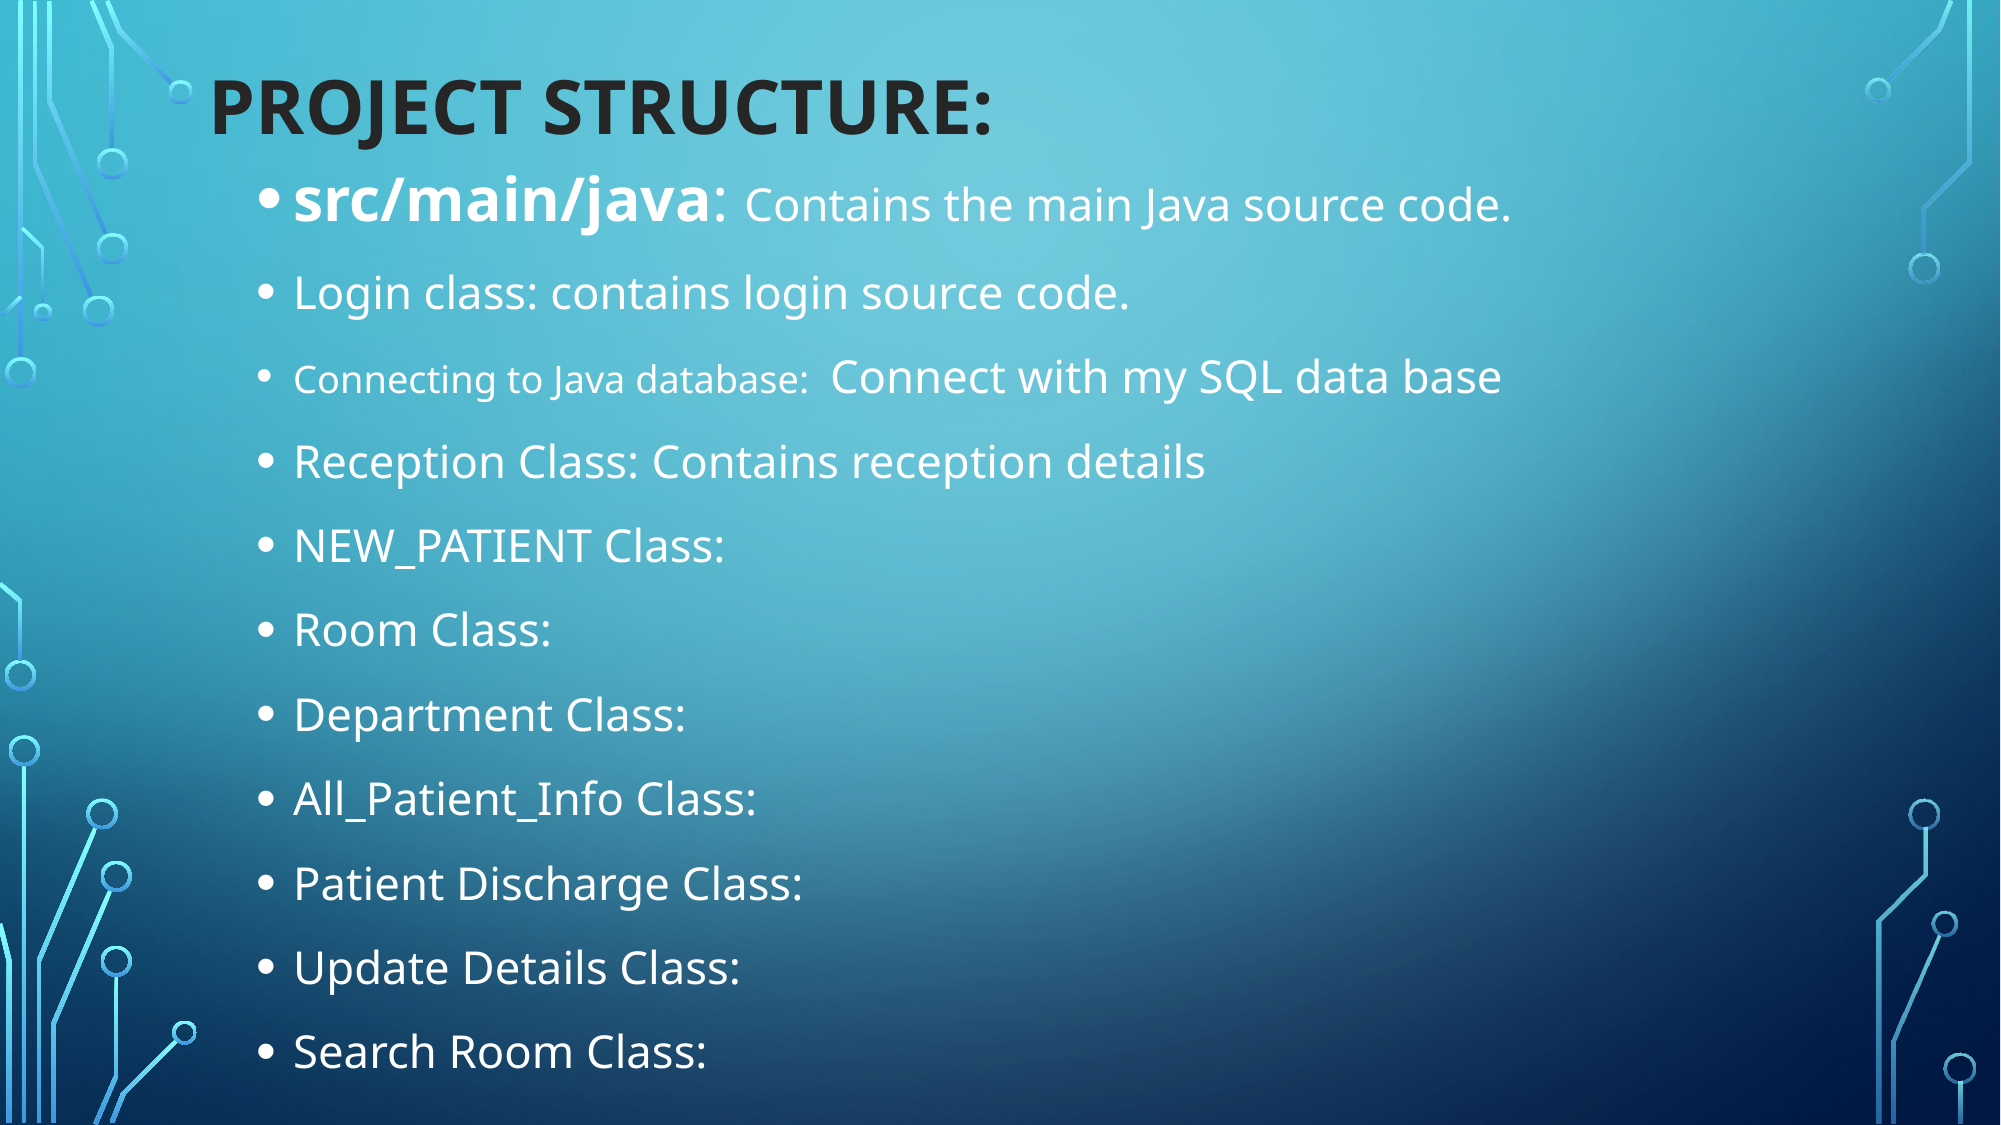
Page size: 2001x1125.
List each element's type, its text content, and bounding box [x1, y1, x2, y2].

list src/main/java: Contains the main Java source code. Login class: contains login source code. Connecting to Java database: Connect with my SQL data base Reception Class: Contains reception details NEW_PATIENT Class: Room Class: Department Class: All_Patient_Info Class: Patient Discharge Class: Update Details Class: Search Room Class: [241, 139, 1867, 1091]
title Project Structure: [174, 34, 1800, 277]
